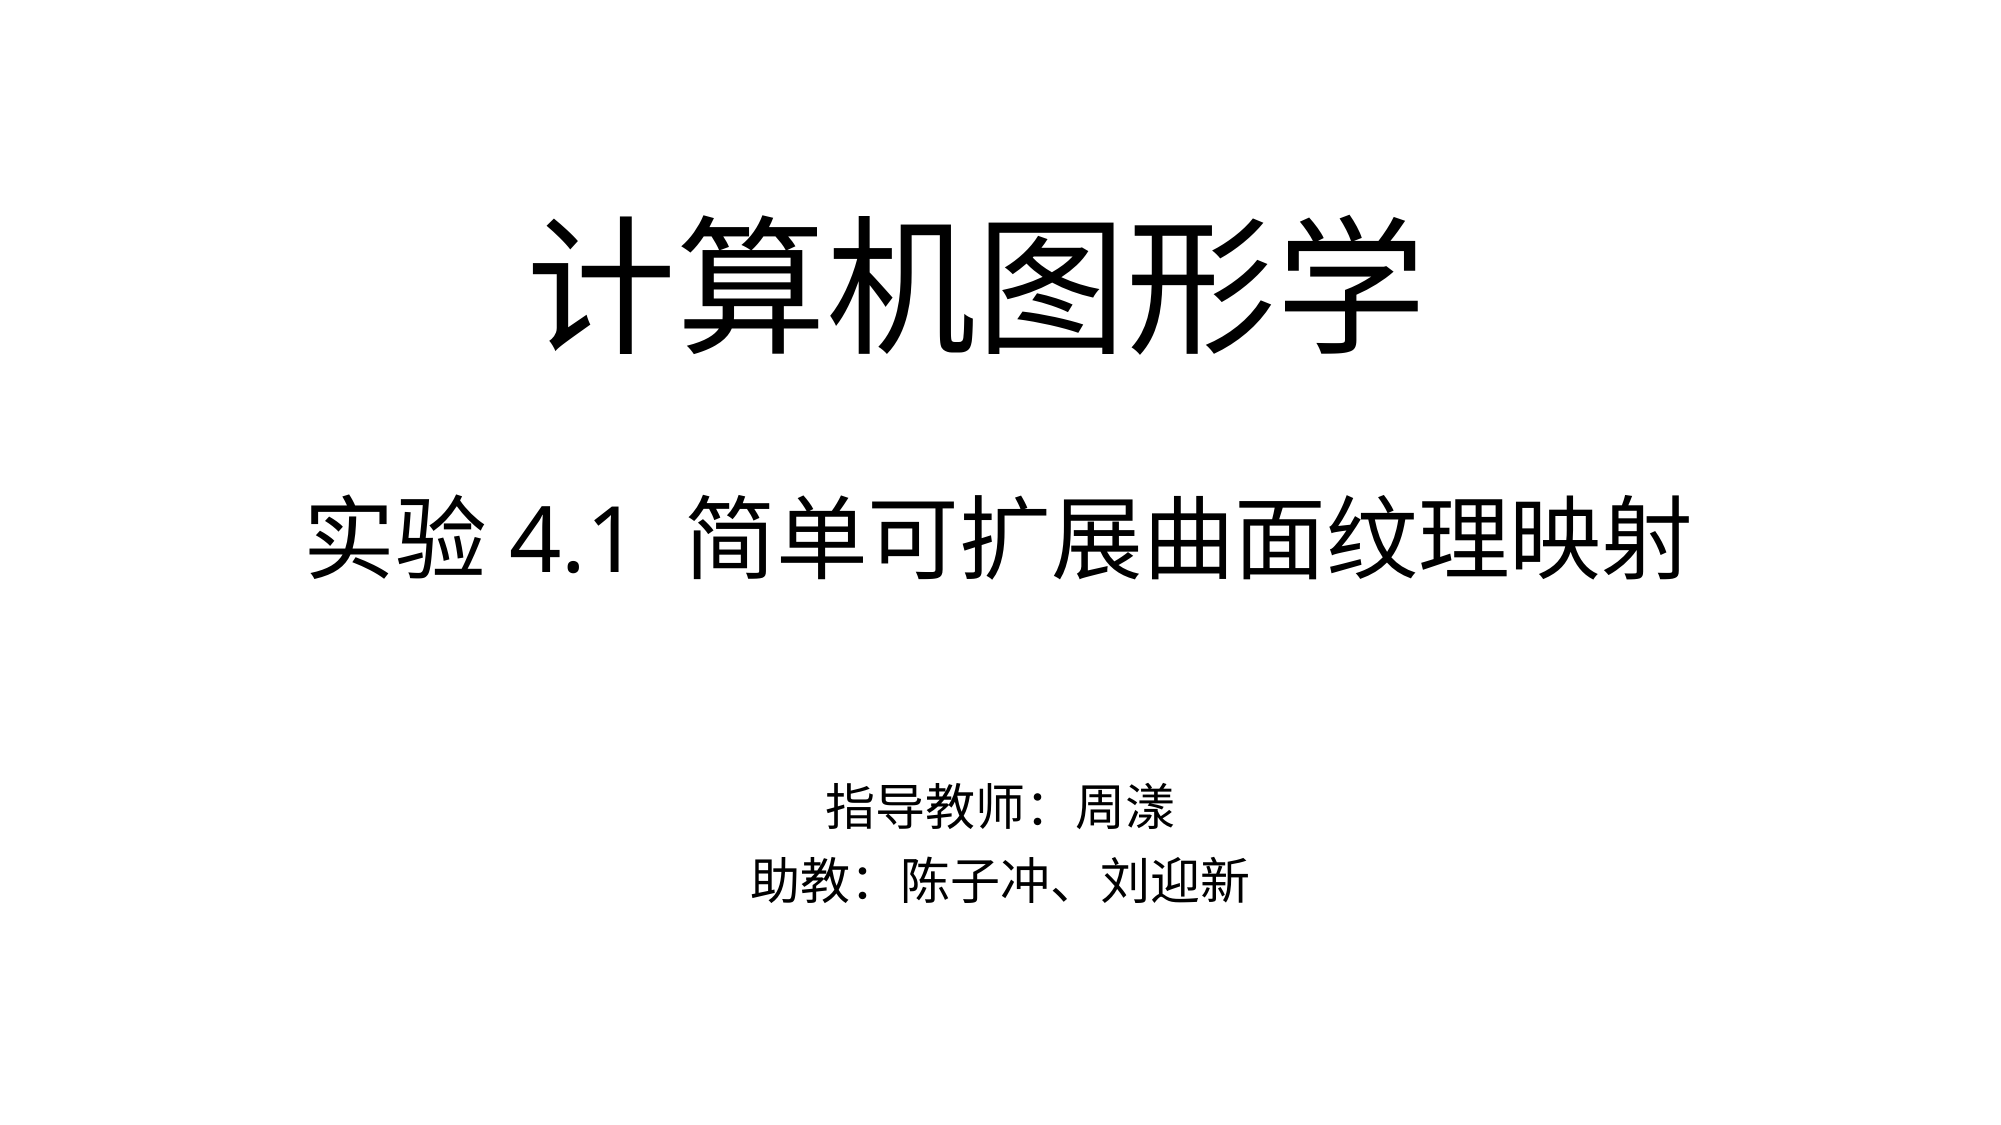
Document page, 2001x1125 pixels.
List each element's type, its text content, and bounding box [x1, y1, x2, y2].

text_box 实验4.1 简单可扩展曲面纹理映射 [217, 473, 1781, 598]
text_box 计算机图形学 [110, 185, 1843, 560]
subtitle 指导教师：周漾 助教：陈子冲、刘迎新 [249, 774, 1750, 942]
